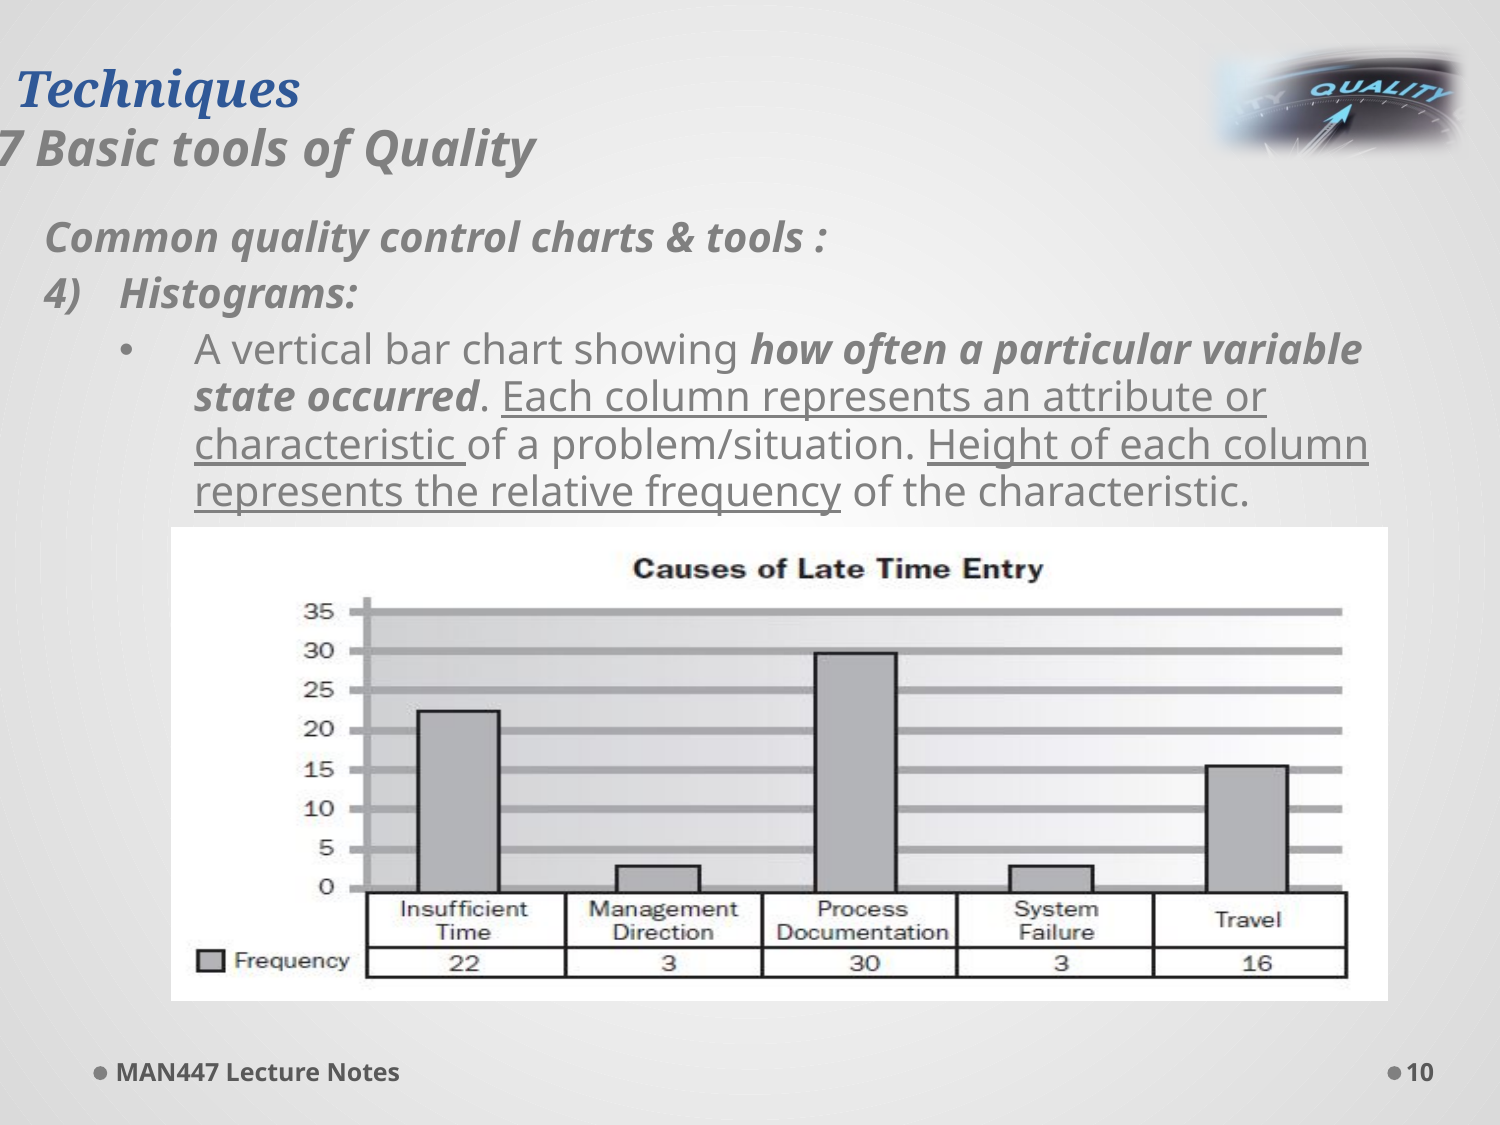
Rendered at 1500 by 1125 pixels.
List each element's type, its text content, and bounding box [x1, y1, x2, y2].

slide_number 10 [1401, 1042, 1494, 1103]
text_box 7 Basic tools of Quality [0, 113, 551, 186]
picture [170, 526, 1389, 1001]
title Perform Quality Control – Tools & Techniques [0, 19, 1229, 126]
footer MAN447 Lecture Notes [108, 1042, 691, 1103]
picture [1198, 42, 1469, 162]
text_box Common quality control charts & tools : 4) Histograms: A vertical bar chart showing how often a particular variable state occurred. Each column represents an attribute or characteristic of a problem/situation. Height of each column represents the relative frequency of the characteristic. [29, 207, 1471, 524]
